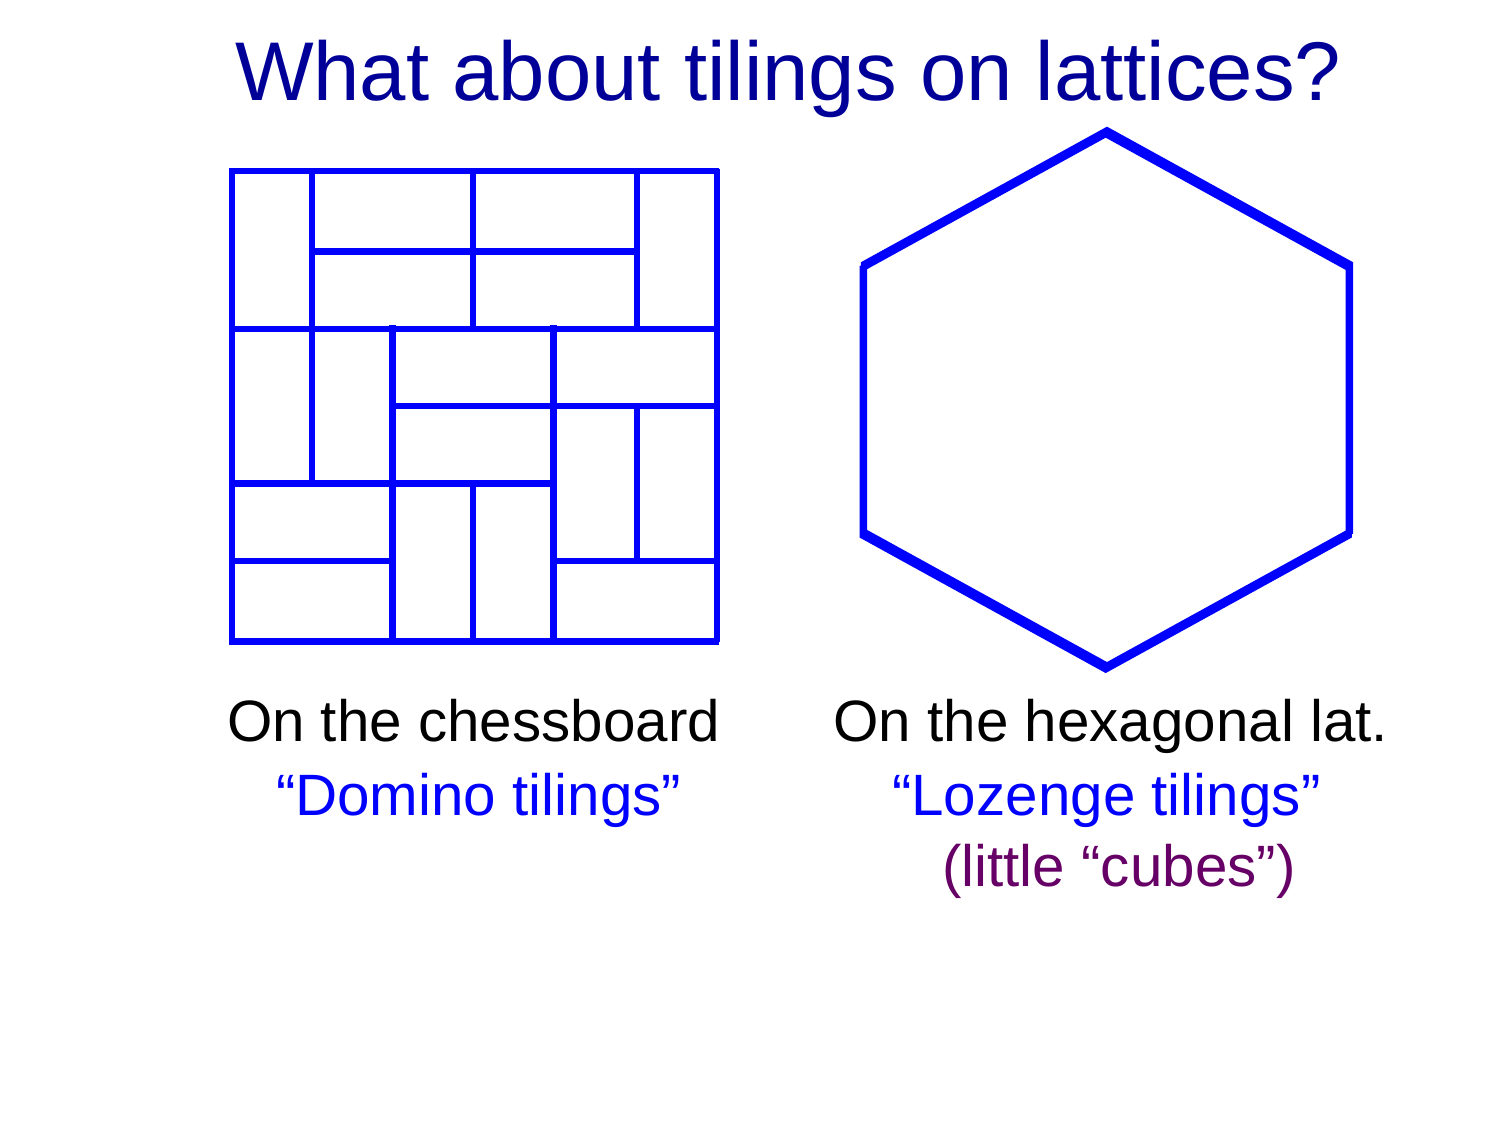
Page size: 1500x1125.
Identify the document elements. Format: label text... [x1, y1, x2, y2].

title What about tilings on lattices? [113, 0, 1465, 135]
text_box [230, 169, 719, 643]
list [860, 126, 1351, 670]
text_box On the chessboard On the hexagonal lat. “Domino tilings” “Lozenge tilings” (little “cubes”) [212, 675, 1500, 903]
